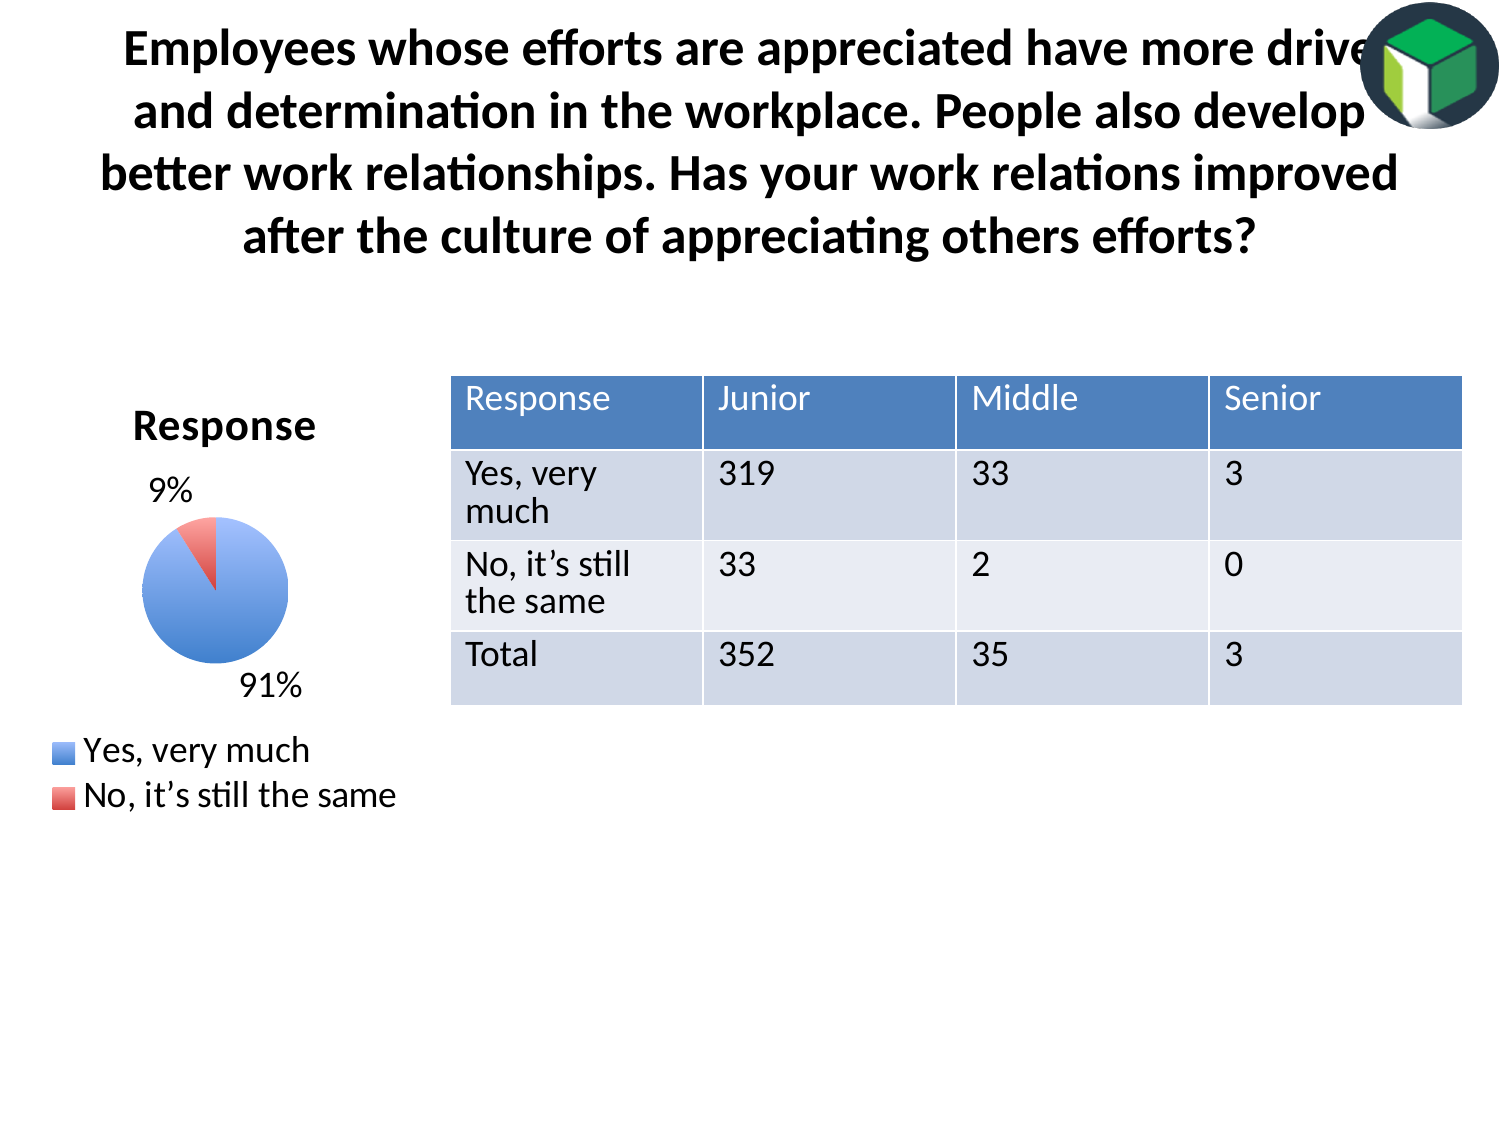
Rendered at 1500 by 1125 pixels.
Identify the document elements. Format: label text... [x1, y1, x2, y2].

chart [0, 374, 451, 826]
picture [1360, 2, 1499, 130]
table_cell 3 [1210, 451, 1462, 540]
title Employees whose efforts are appreciated have more drive and determination in the workplace. People also develop better work relationships. Has your work relations improved after the culture of appreciating others efforts? [75, 45, 1425, 233]
table_cell Total [454, 632, 702, 705]
table_cell 0 [1210, 541, 1462, 630]
table_cell 352 [704, 632, 955, 705]
table_cell 35 [957, 632, 1208, 705]
table_cell 33 [957, 451, 1208, 540]
table_cell 319 [704, 451, 955, 540]
table_cell 33 [704, 541, 955, 630]
table_cell Yes, very much [454, 451, 702, 540]
table_header Response [452, 376, 702, 449]
table_cell No, it’s still the same [454, 541, 702, 630]
table_header Junior [704, 376, 955, 449]
table_cell 2 [957, 541, 1208, 630]
table_cell 3 [1210, 632, 1462, 705]
table_header Middle [957, 376, 1208, 449]
table_header Senior [1210, 376, 1462, 449]
